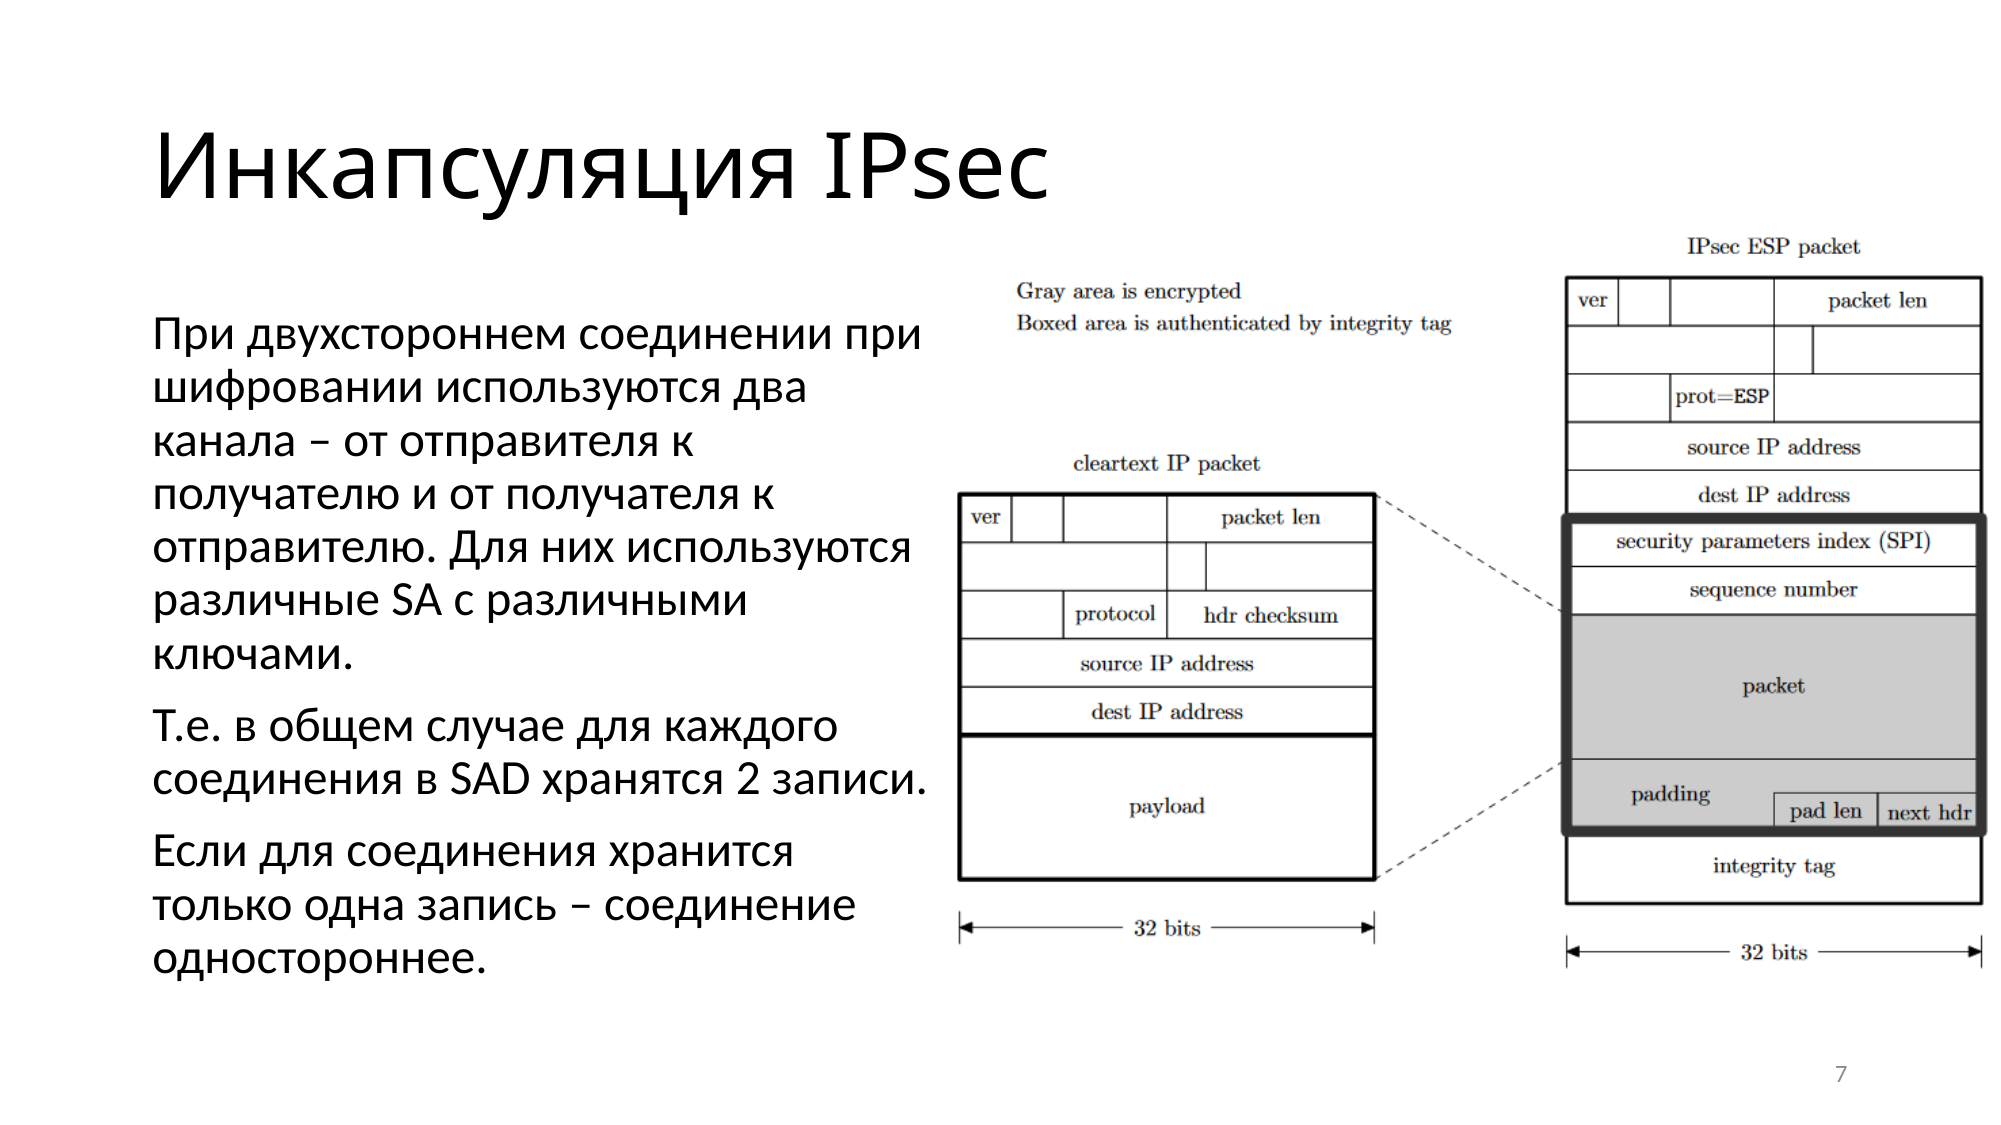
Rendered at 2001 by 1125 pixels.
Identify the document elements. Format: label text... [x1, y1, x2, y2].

picture [944, 216, 2000, 977]
slide_number 7 [1412, 1042, 1863, 1103]
list При двухстороннем соединении при шифровании используются два канала – от отправителя к получателю и от получателя к отправителю. Для них используются различные SA с различными ключами. Т.е. в общем случае для каждого соединения в SAD хранятся 2 записи. Если для соединения хранится только одна запись – соединение одностороннее. [137, 299, 945, 1014]
title Инкапсуляция IPsec [137, 59, 1863, 278]
